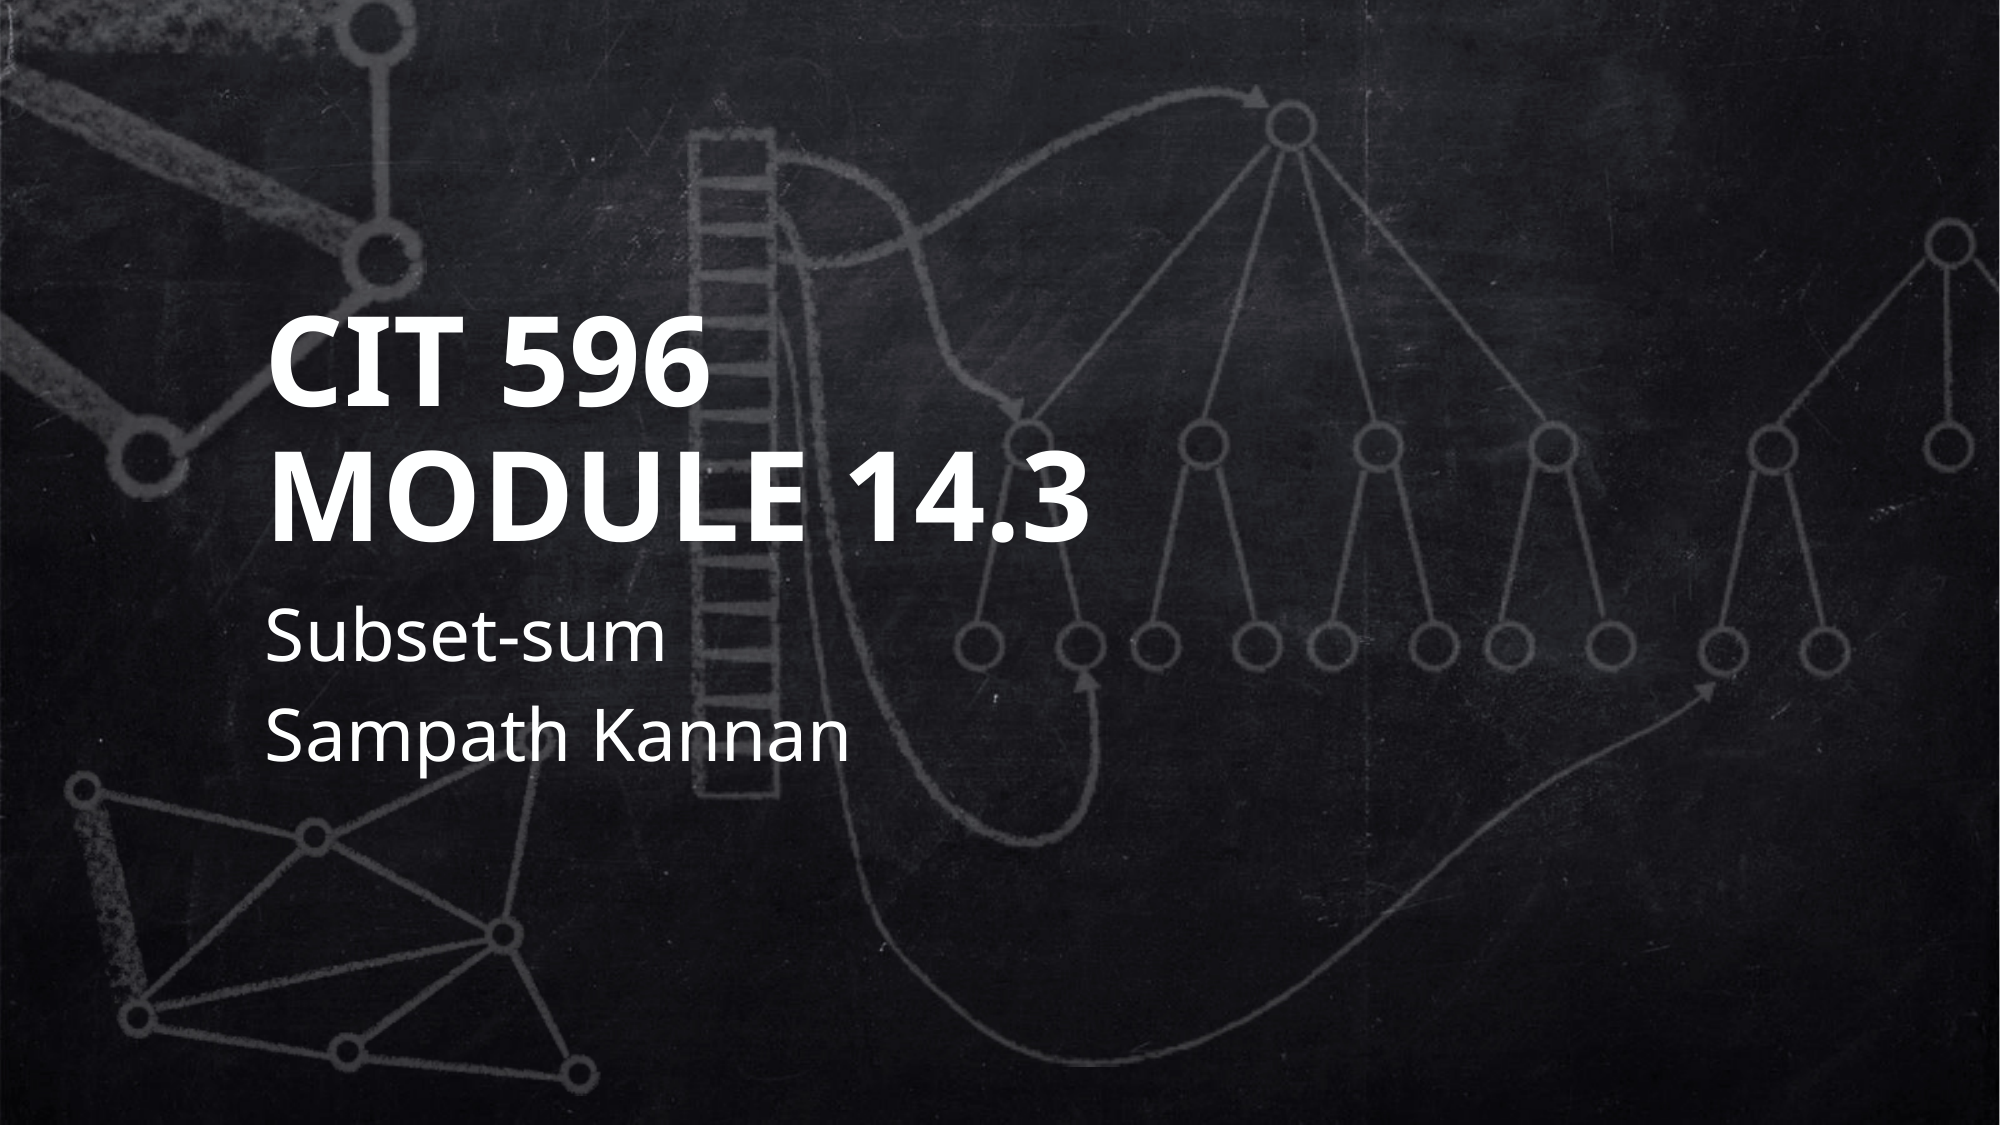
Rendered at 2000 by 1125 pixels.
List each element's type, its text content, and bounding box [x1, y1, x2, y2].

picture [0, 0, 2000, 1125]
title CIT 596 MODULE 14.3 [249, 184, 687, 576]
subtitle Subset-sum Sampath Kannan [249, 590, 687, 863]
